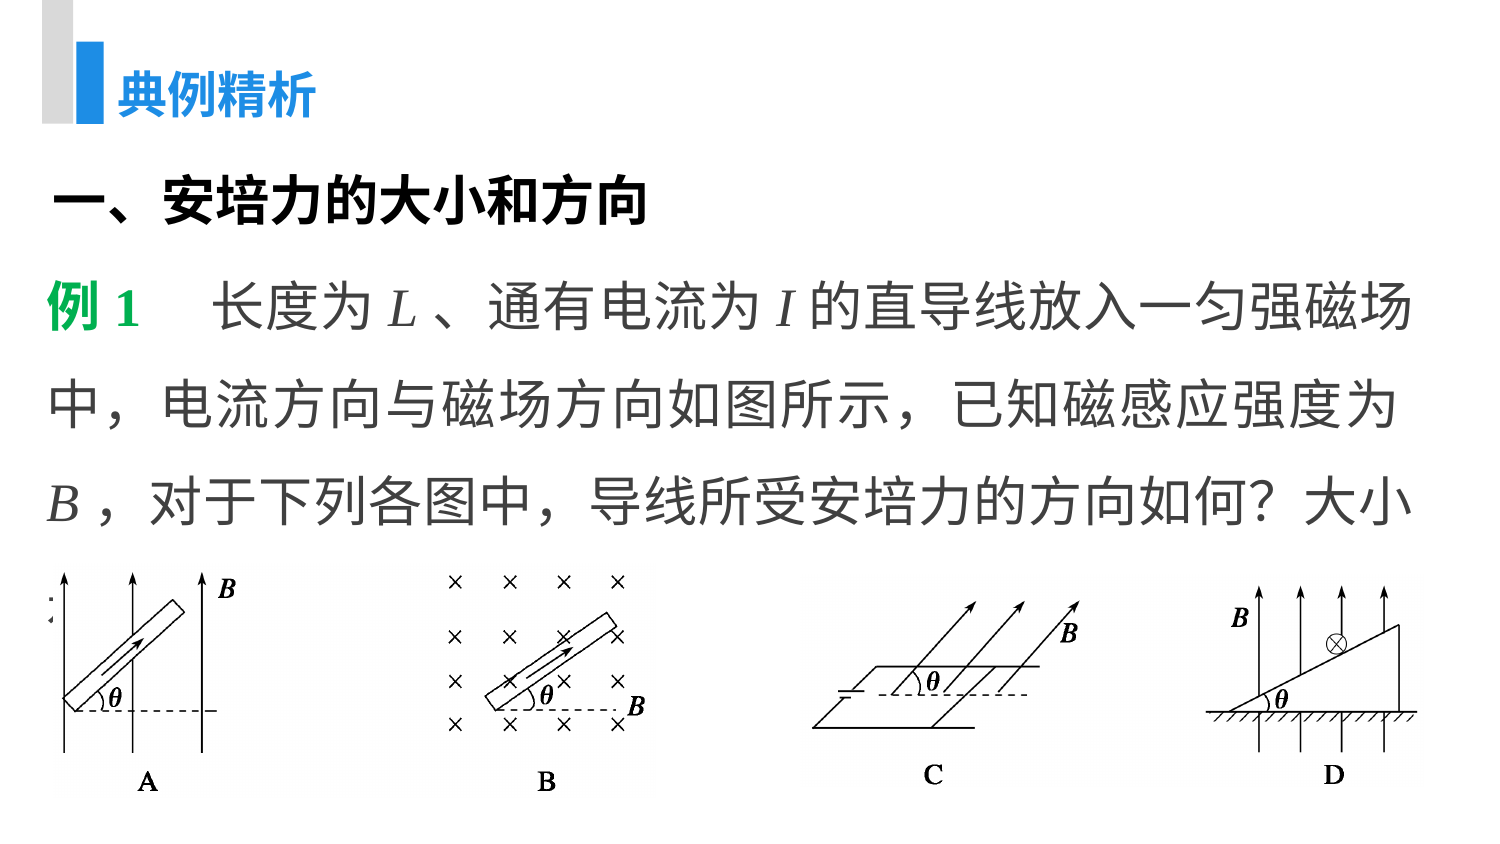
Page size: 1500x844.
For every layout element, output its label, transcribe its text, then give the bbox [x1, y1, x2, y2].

text_box [40, 0, 75, 126]
text_box [74, 40, 106, 126]
picture [800, 573, 1424, 787]
text_box 一、安培力的大小和方向 [38, 126, 665, 232]
text_box 例1 长度为L、通有电流为I的直导线放入一匀强磁场中，电流方向与磁场方向如图所示，已知磁感应强度为B，对于下列各图中，导线所受安培力的方向如何？大小是多大？ [31, 232, 1429, 638]
text_box 典例精析 [102, 49, 432, 126]
picture [52, 563, 656, 798]
